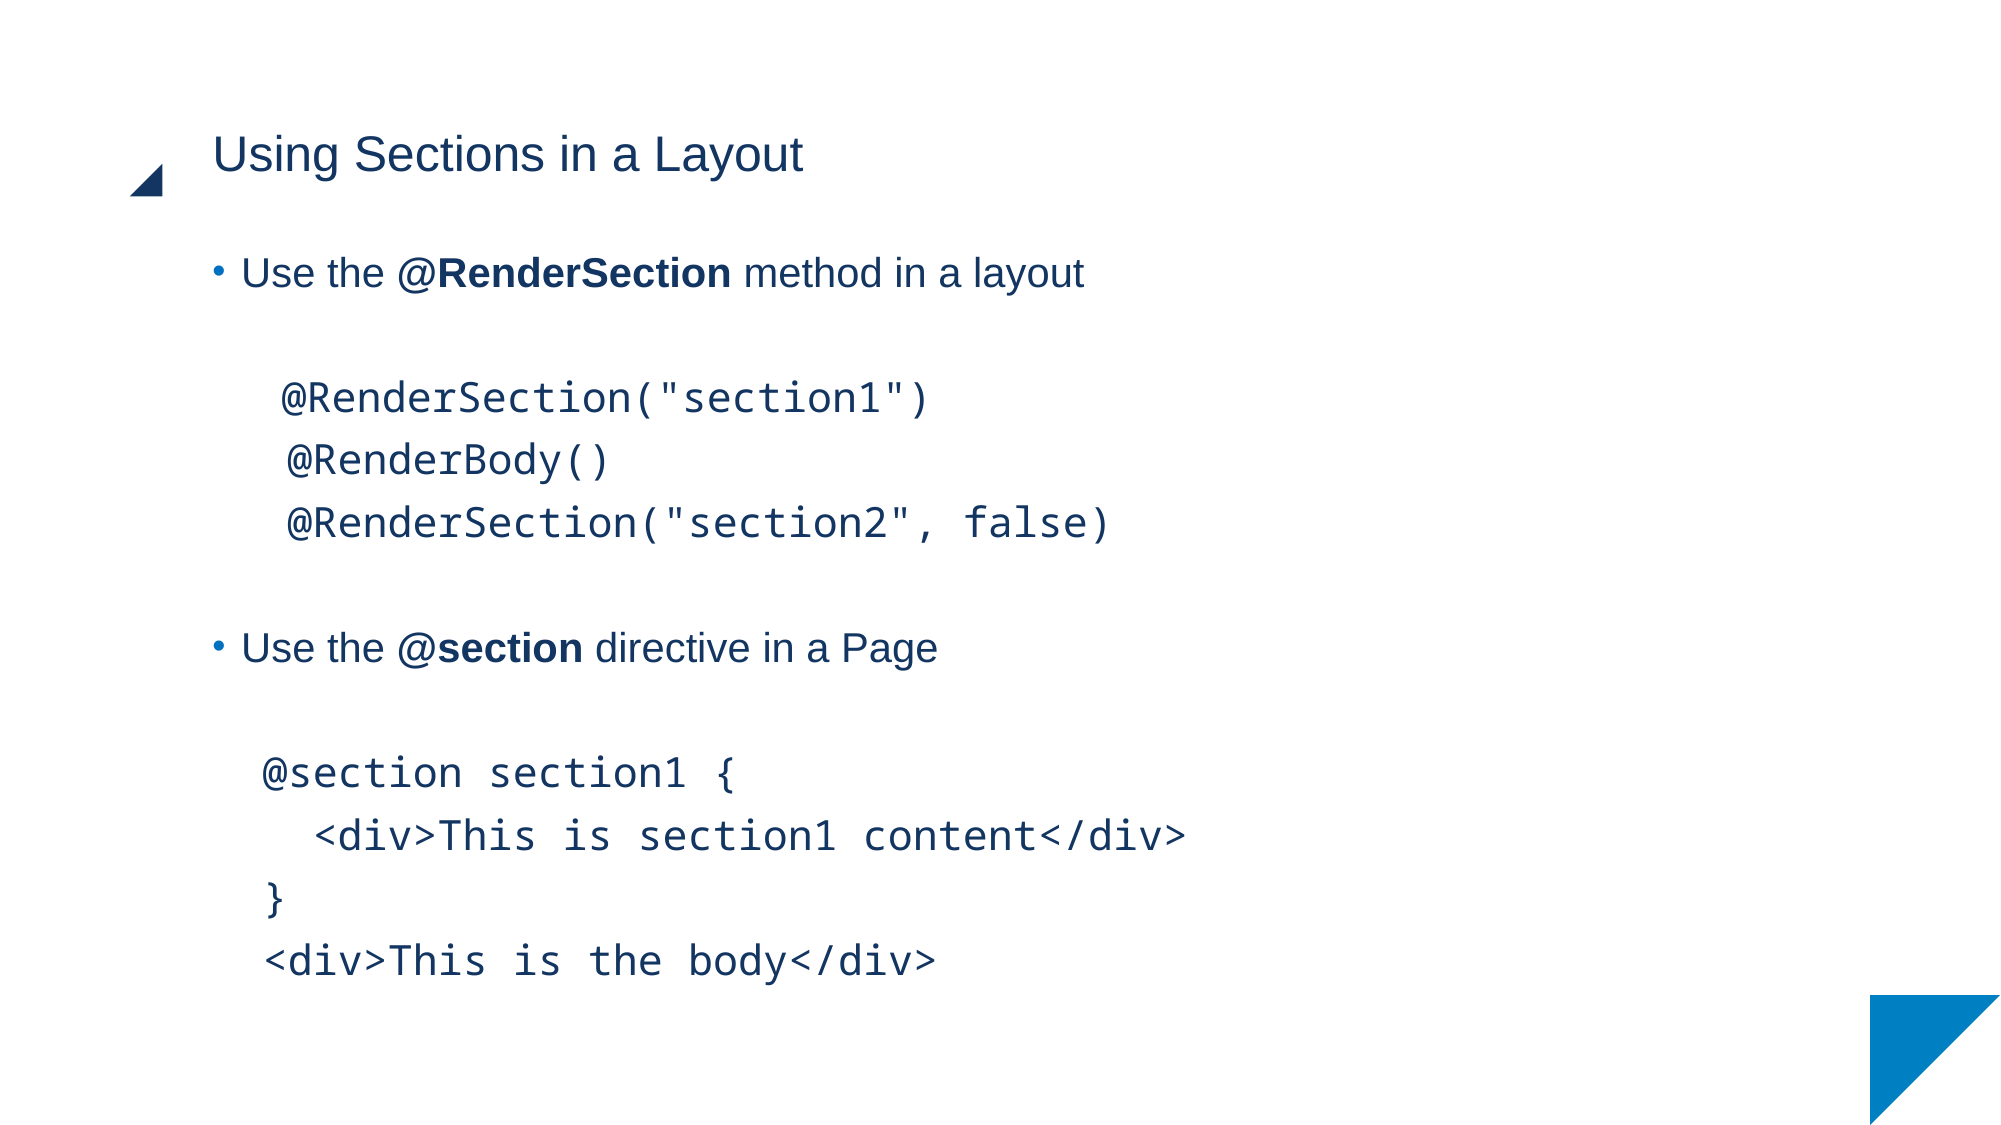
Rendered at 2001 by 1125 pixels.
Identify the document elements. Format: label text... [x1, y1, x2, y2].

text_box Use the @RenderSection method in a layout @RenderSection("section1") @RenderBody() @RenderSection("section2", false) Use the @section directive in a Page @section section1 { <div>This is section1 content</div> } <div>This is the body</div> [212, 245, 1658, 1012]
title Using Sections in a Layout [212, 118, 1831, 331]
